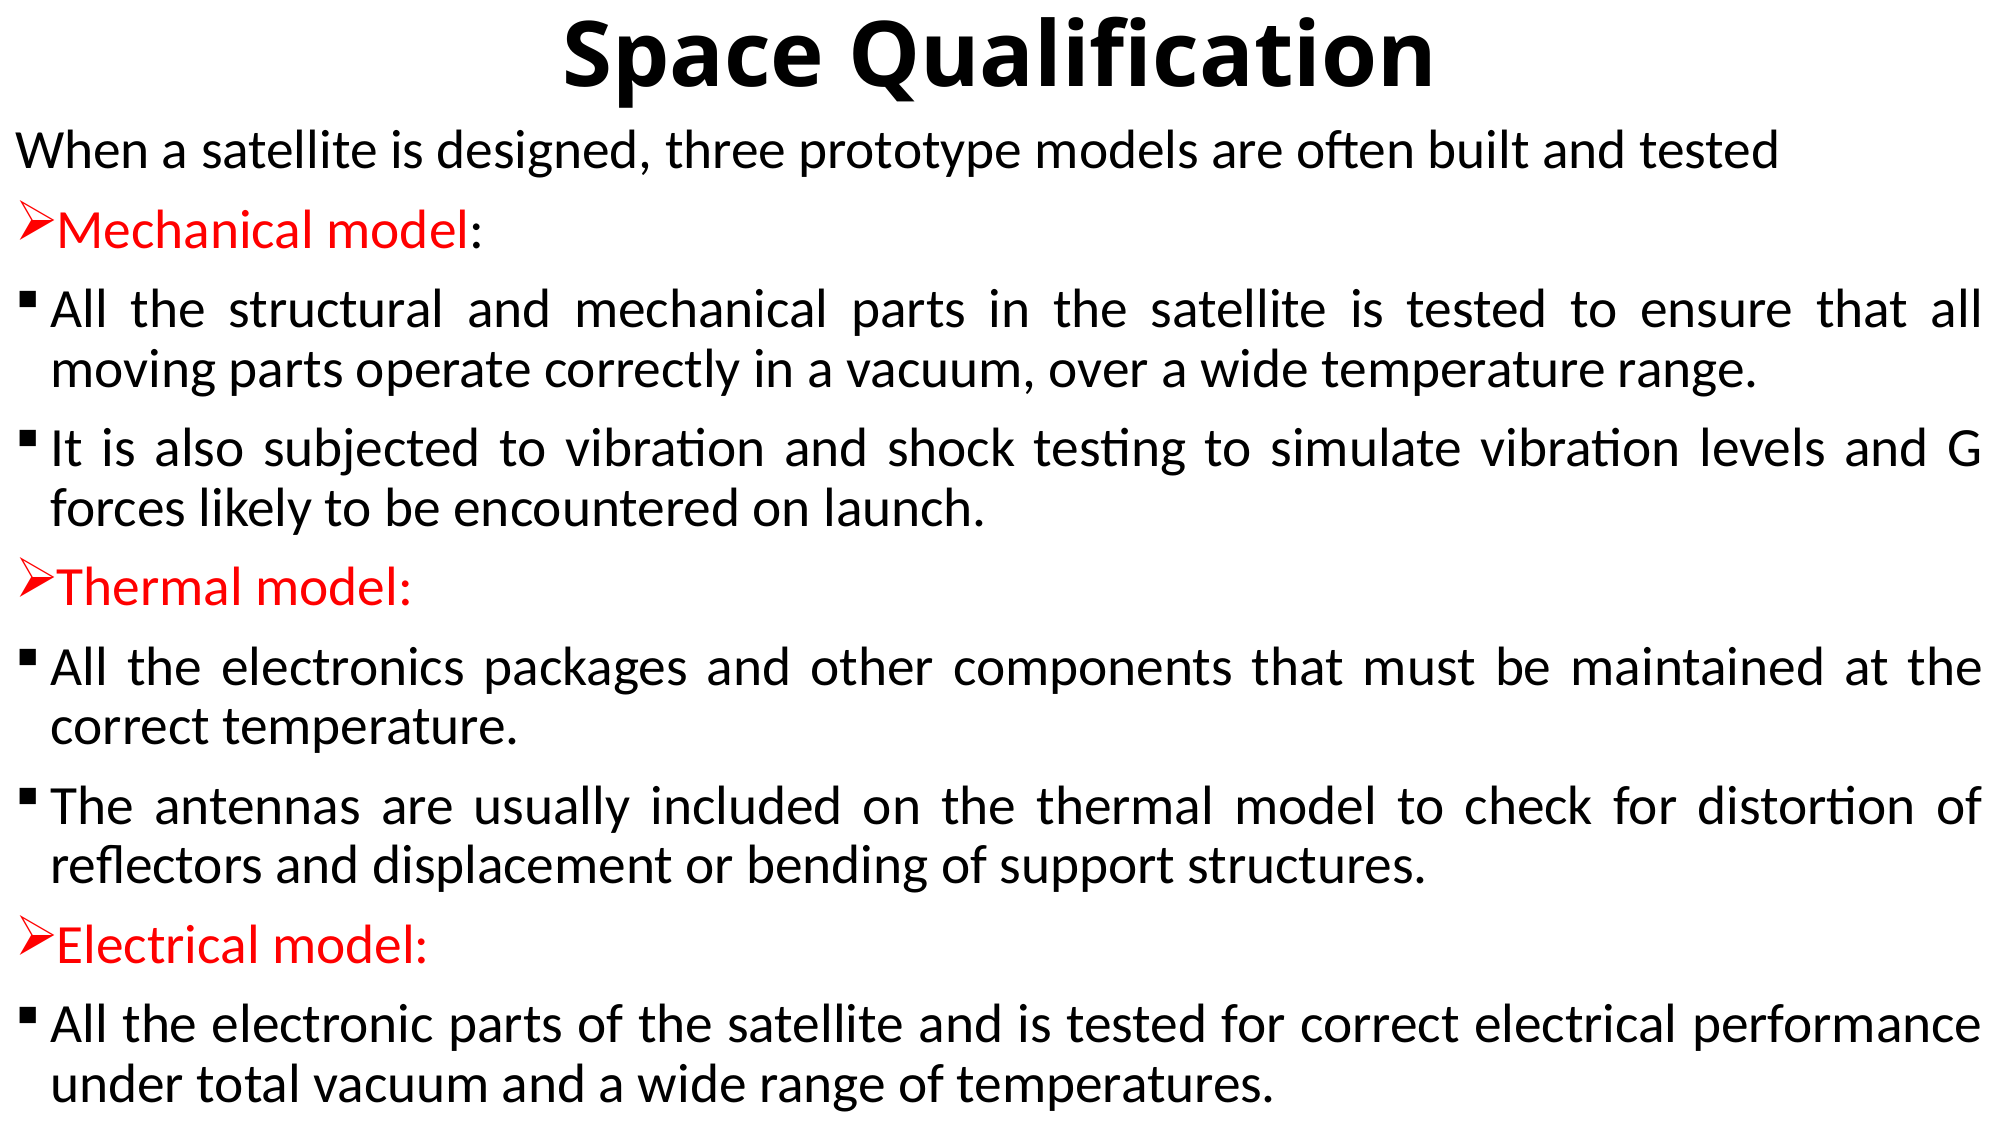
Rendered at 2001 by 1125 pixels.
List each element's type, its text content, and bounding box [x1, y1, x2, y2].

list When a satellite is designed, three prototype models are often built and tested Mechanical model: All the structural and mechanical parts in the satellite is tested to ensure that all moving parts operate correctly in a vacuum, over a wide temperature range. It is also subjected to vibration and shock testing to simulate vibration levels and G forces likely to be encountered on launch. Thermal model: All the electronics packages and other components that must be maintained at the correct temperature. The antennas are usually included on the thermal model to check for distortion of reflectors and displacement or bending of support structures. Electrical model: All the electronic parts of the satellite and is tested for correct electrical performance under total vacuum and a wide range of temperatures. [0, 113, 2000, 1125]
title Space Qualification [0, 0, 2000, 113]
